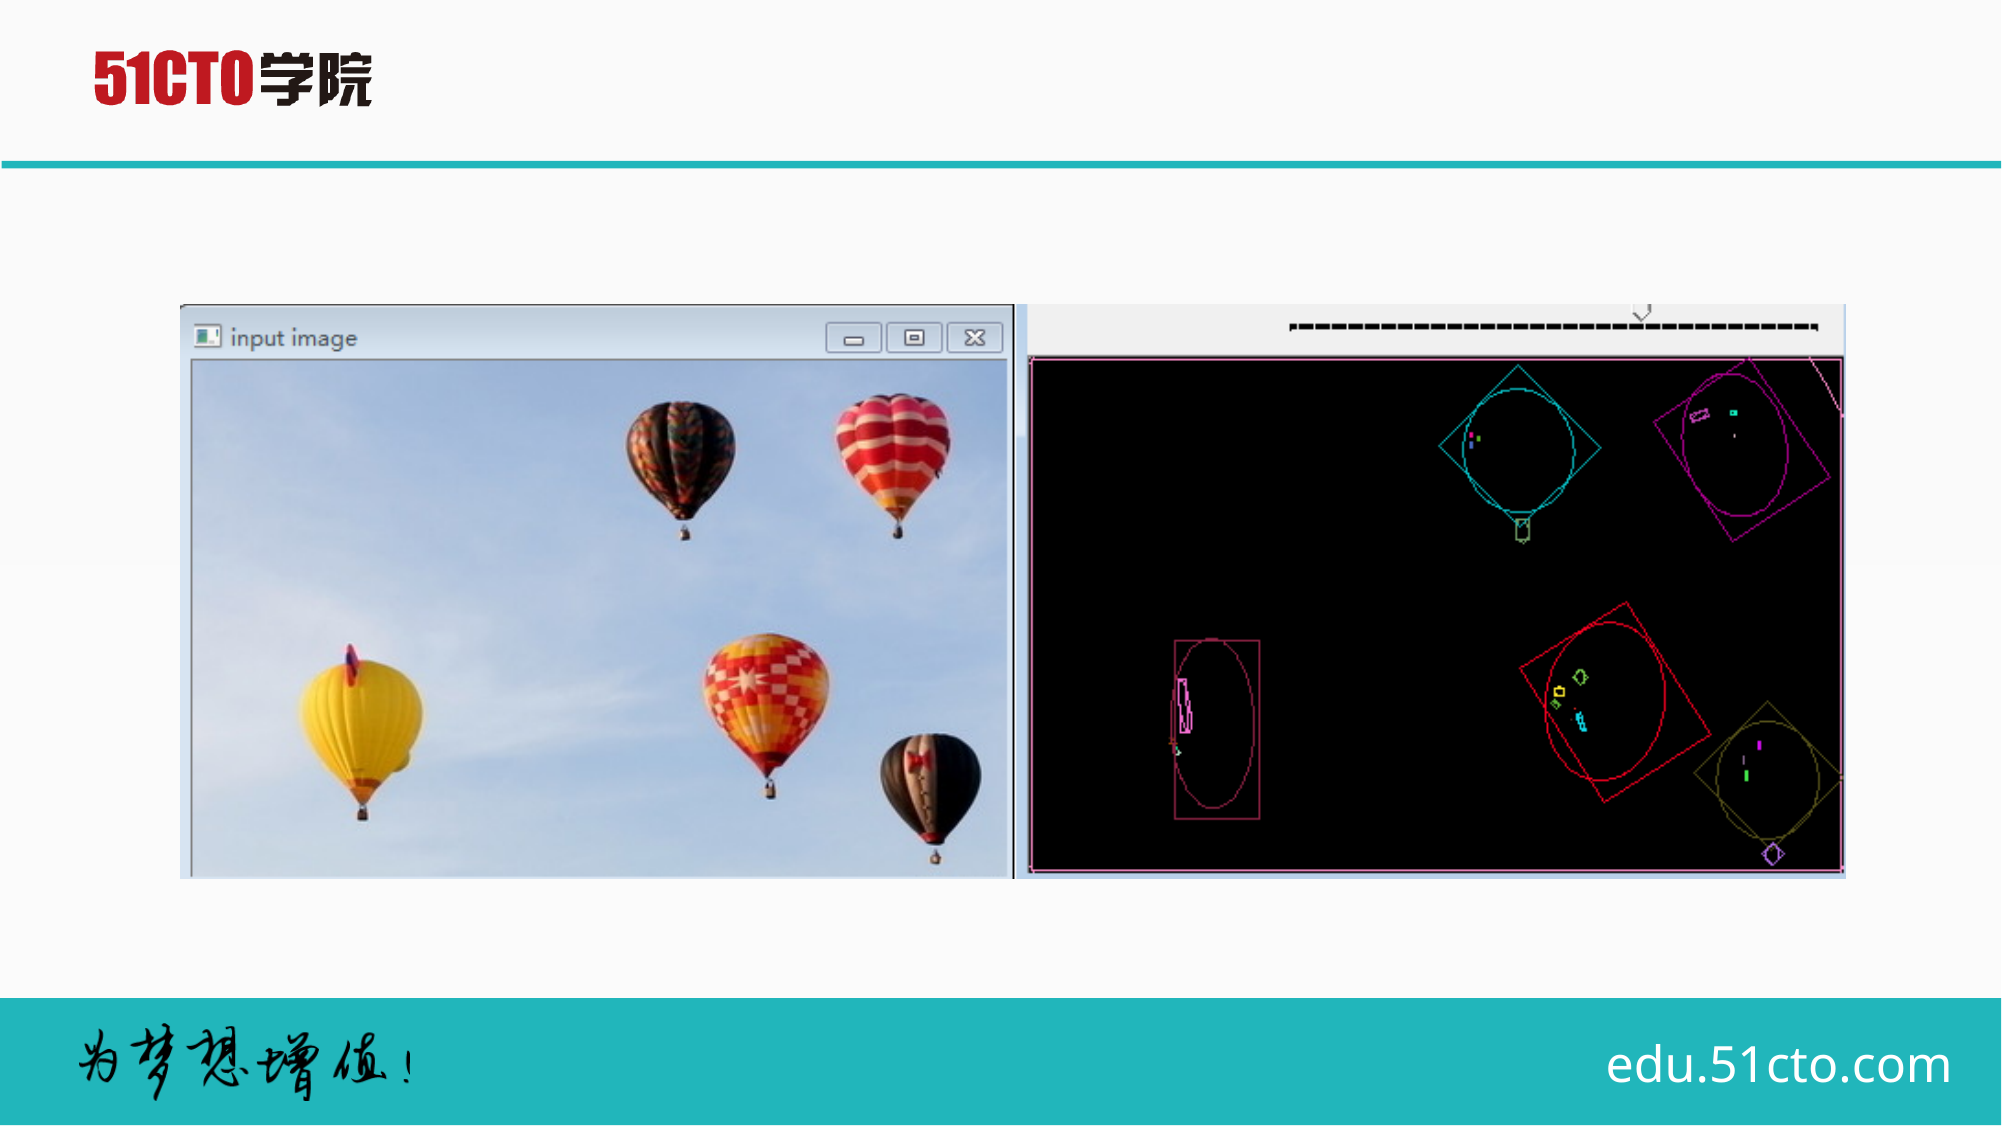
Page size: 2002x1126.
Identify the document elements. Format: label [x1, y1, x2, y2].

picture [179, 304, 1847, 880]
picture [79, 1023, 410, 1101]
picture [90, 42, 375, 111]
